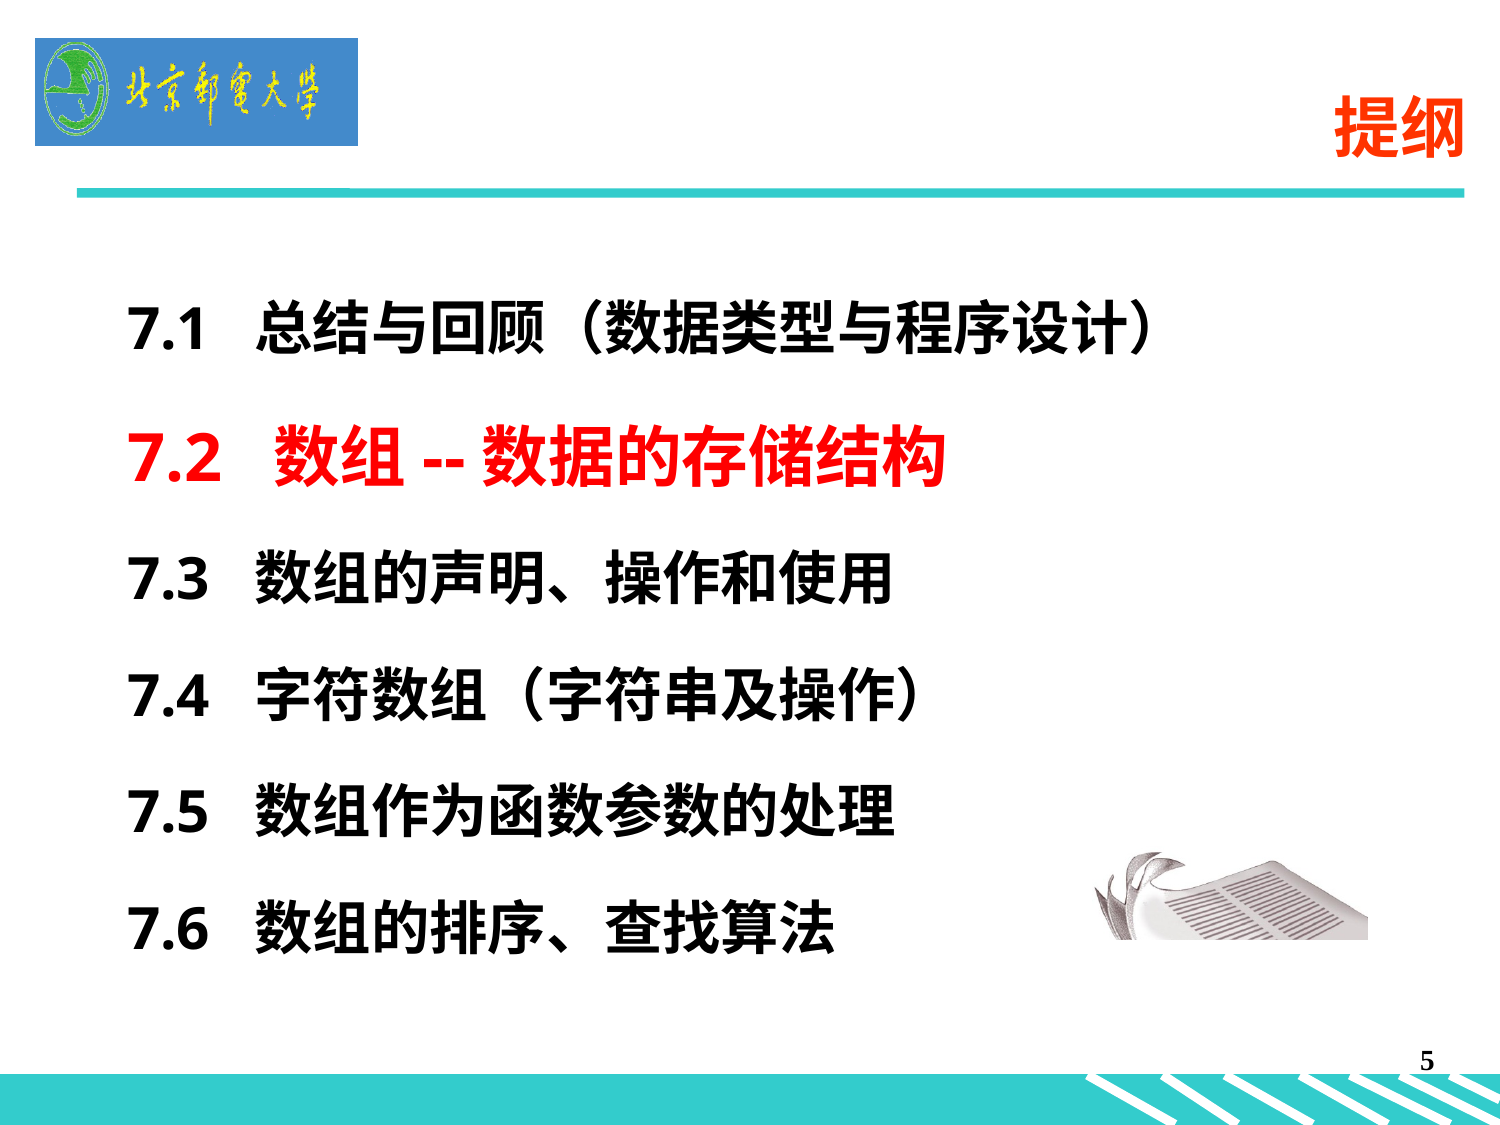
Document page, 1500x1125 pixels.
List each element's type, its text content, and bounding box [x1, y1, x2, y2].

picture [1092, 845, 1368, 941]
title 提纲 [207, 66, 1483, 185]
list 7.1 总结与回顾（数据类型与程序设计） 7.2 数组--数据的存储结构 7.3 数组的声明、操作和使用 7.4 字符数组（字符串及操作） 7.5 数组作为函数参数的处理 7.6 数组的排序、查找算法 [112, 248, 1388, 940]
picture [34, 37, 358, 146]
slide_number 5 [1137, 1037, 1450, 1113]
